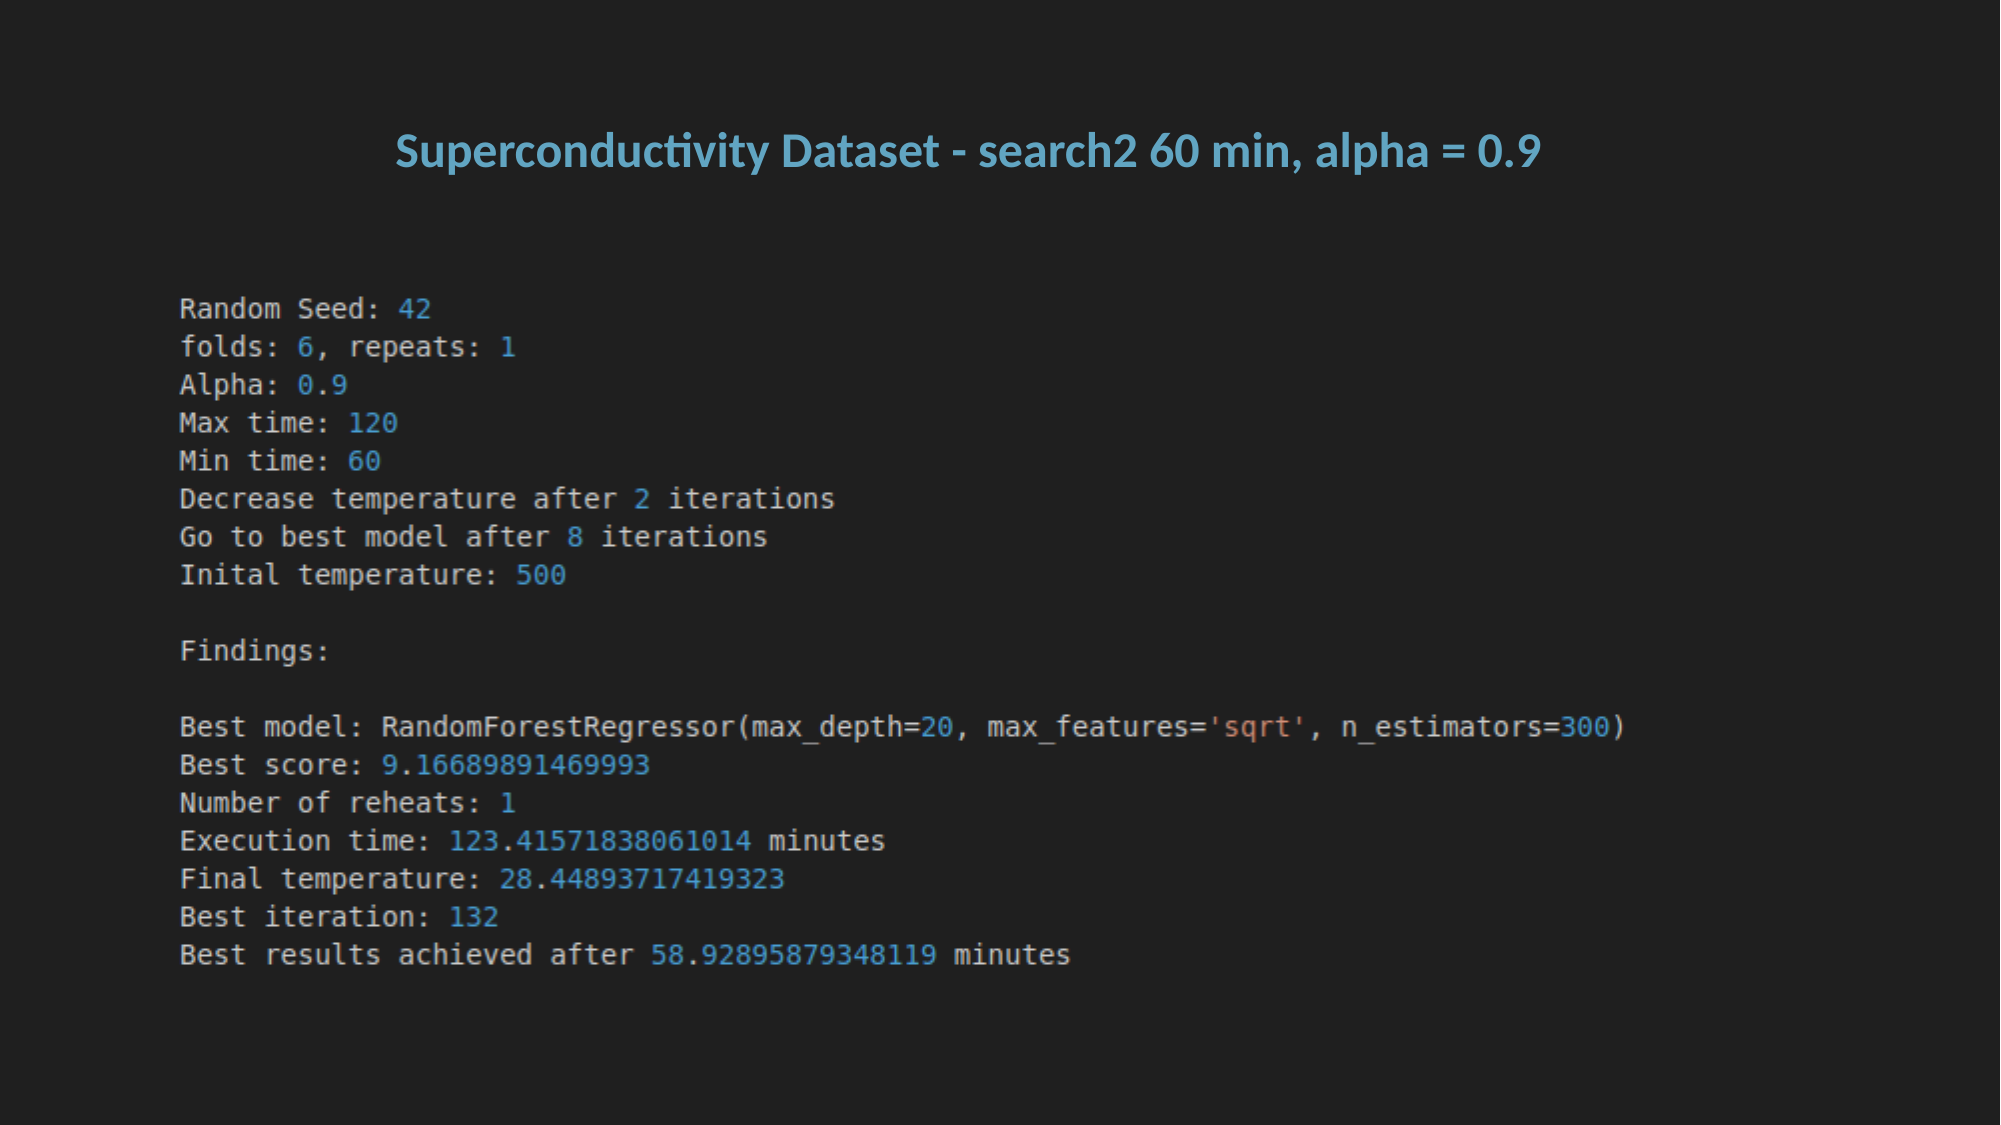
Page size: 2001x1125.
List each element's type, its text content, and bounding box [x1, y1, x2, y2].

title Superconductivity Dataset - search2 60 min, alpha = 0.9 [106, 42, 1832, 260]
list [168, 289, 1664, 975]
